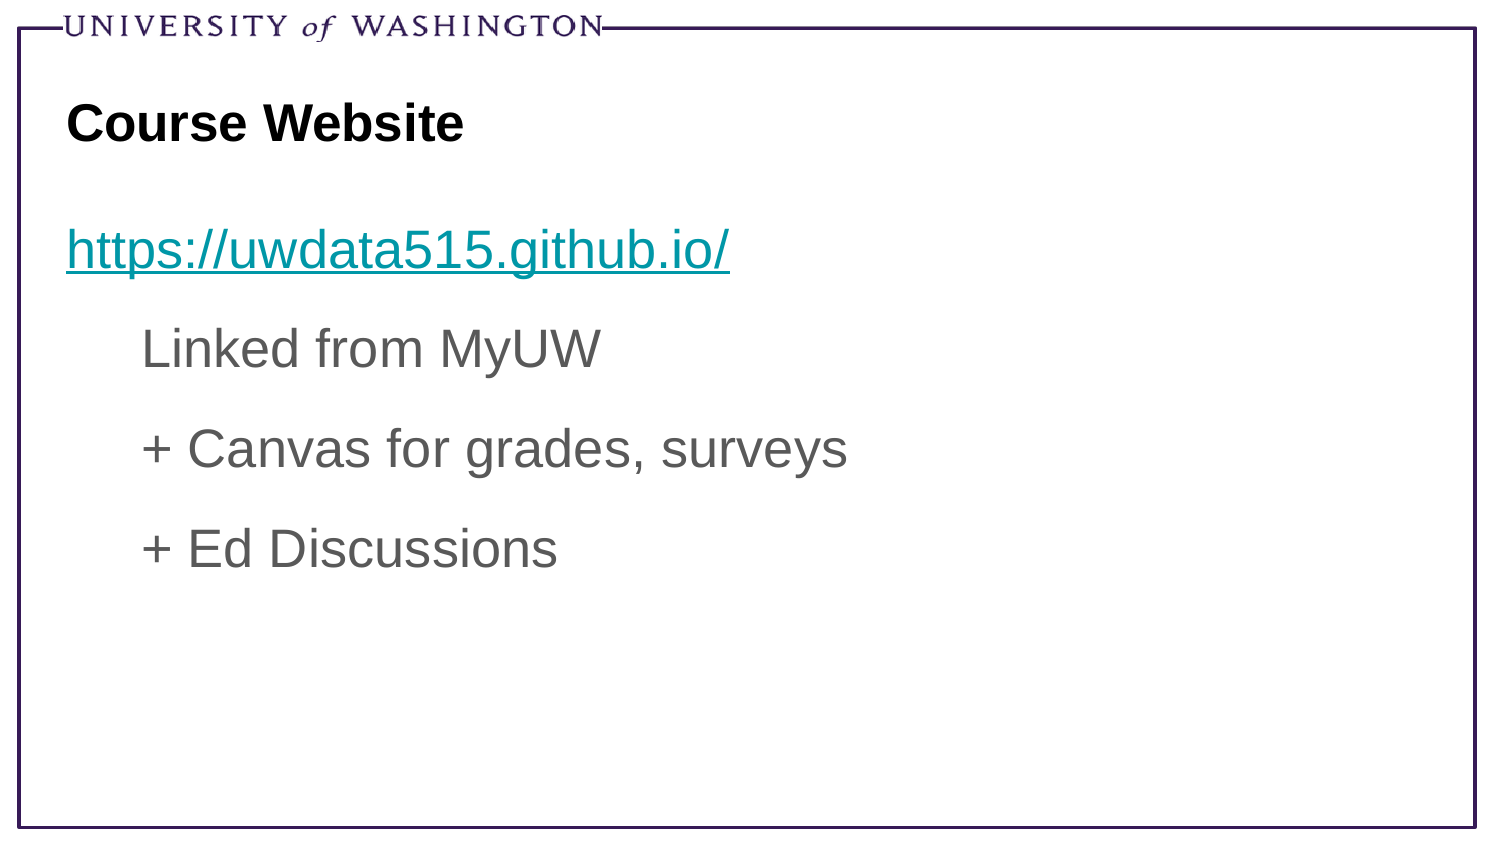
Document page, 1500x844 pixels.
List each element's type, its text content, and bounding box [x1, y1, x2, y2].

list https://uwdata515.github.io/ Linked from MyUW + Canvas for grades, surveys + Ed Discussions [51, 189, 1449, 750]
picture [15, 15, 1480, 830]
title Course Website [51, 72, 1449, 167]
